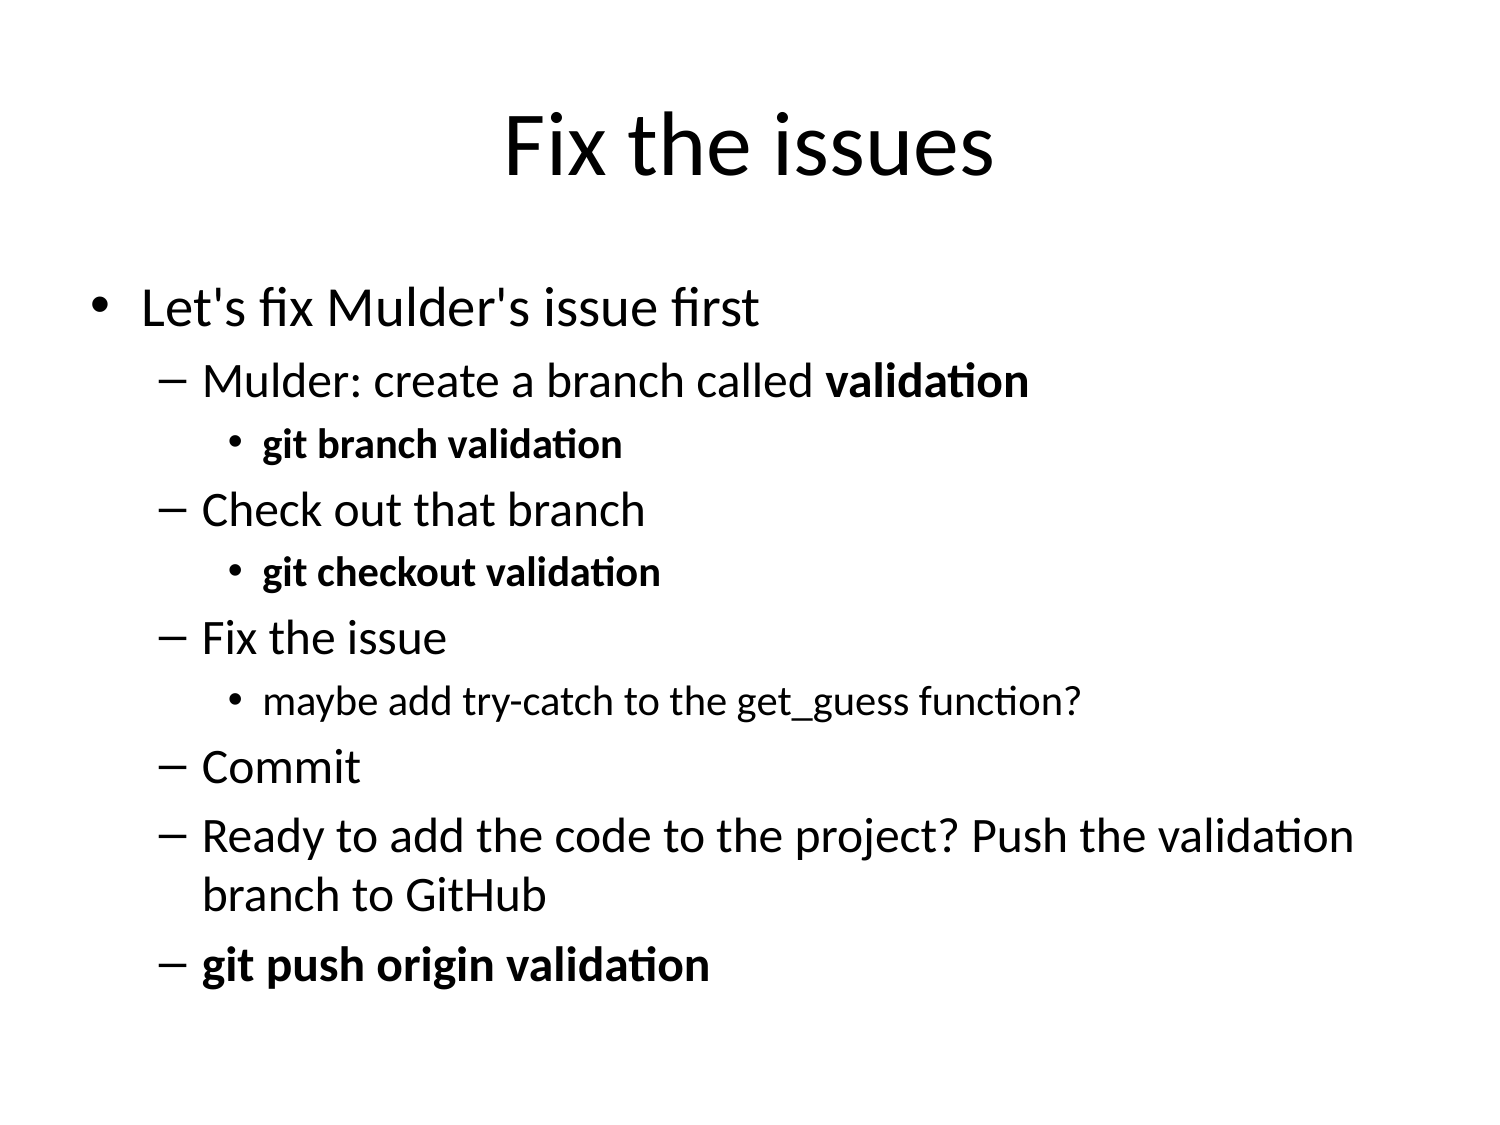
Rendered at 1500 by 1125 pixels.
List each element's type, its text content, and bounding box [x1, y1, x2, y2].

list Let's fix Mulder's issue first Mulder: create a branch called validation git branch validation Check out that branch git checkout validation Fix the issue maybe add try-catch to the get_guess function? Commit Ready to add the code to the project? Push the validation branch to GitHub git push origin validation [75, 262, 1425, 1005]
title Fix the issues [75, 45, 1425, 233]
